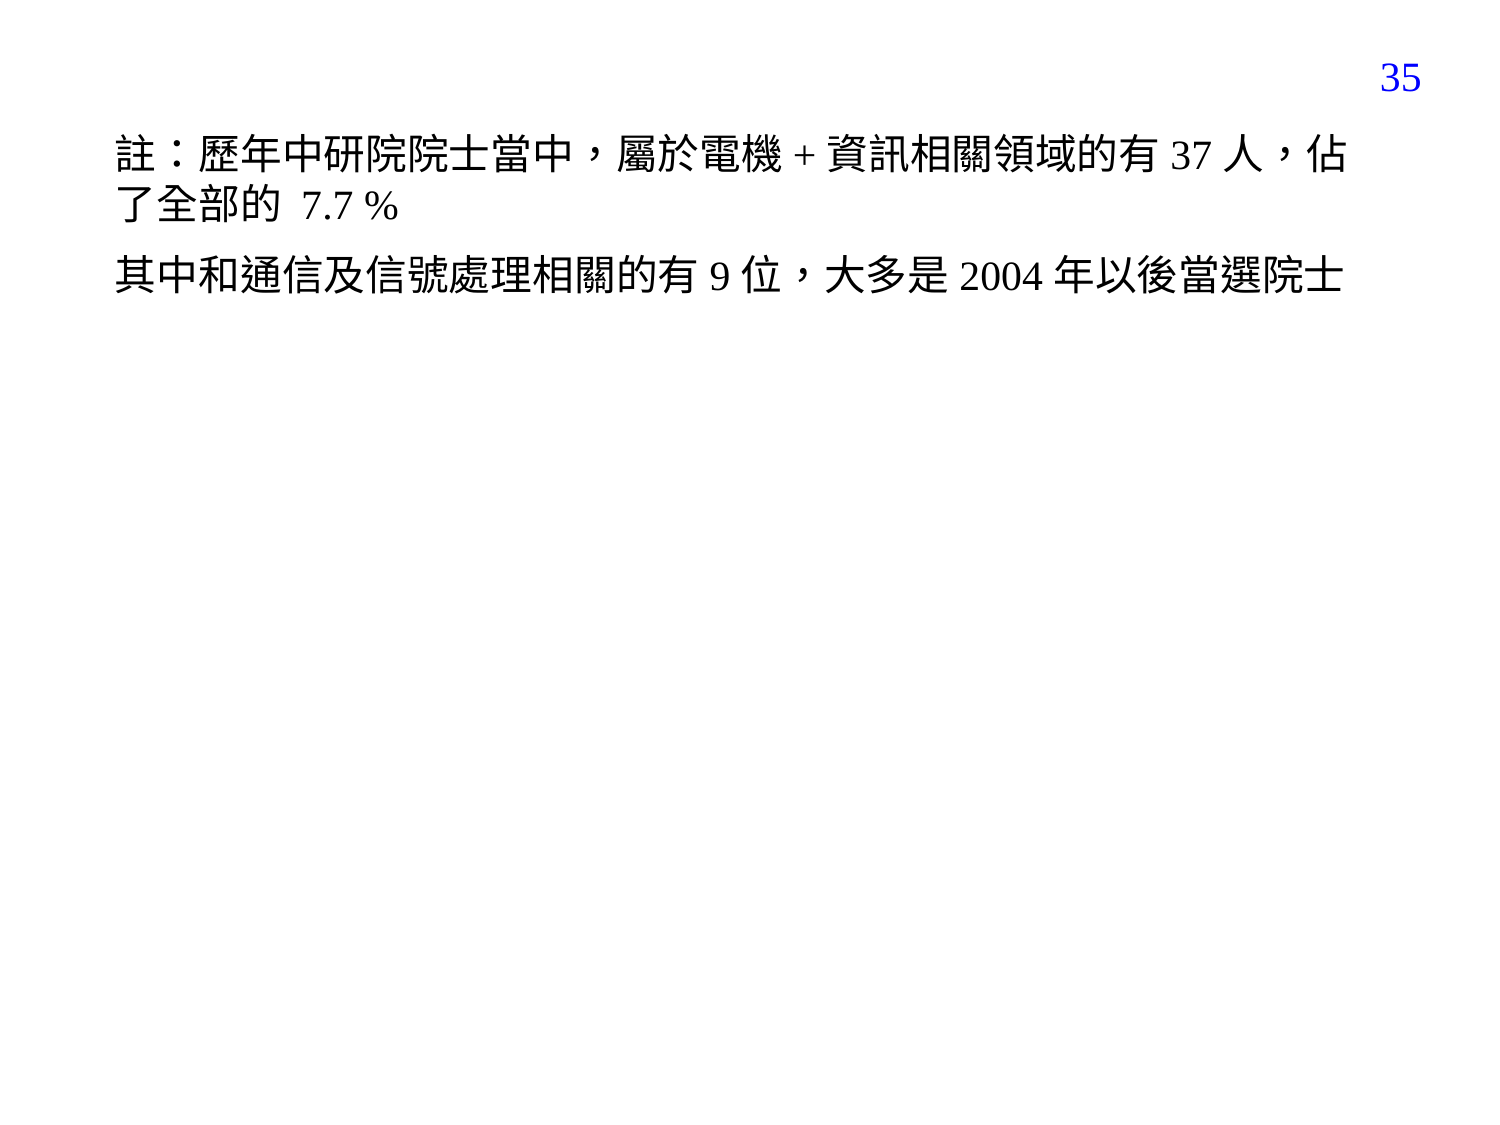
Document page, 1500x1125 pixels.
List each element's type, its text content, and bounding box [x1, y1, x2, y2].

text_box 註：歷年中研院院士當中，屬於電機+資訊相關領域的有37人，佔了全部的 7.7 % 其中和通信及信號處理相關的有9位，大多是2004年以後當選院士 [100, 120, 1400, 307]
slide_number 375 [1304, 42, 1437, 122]
